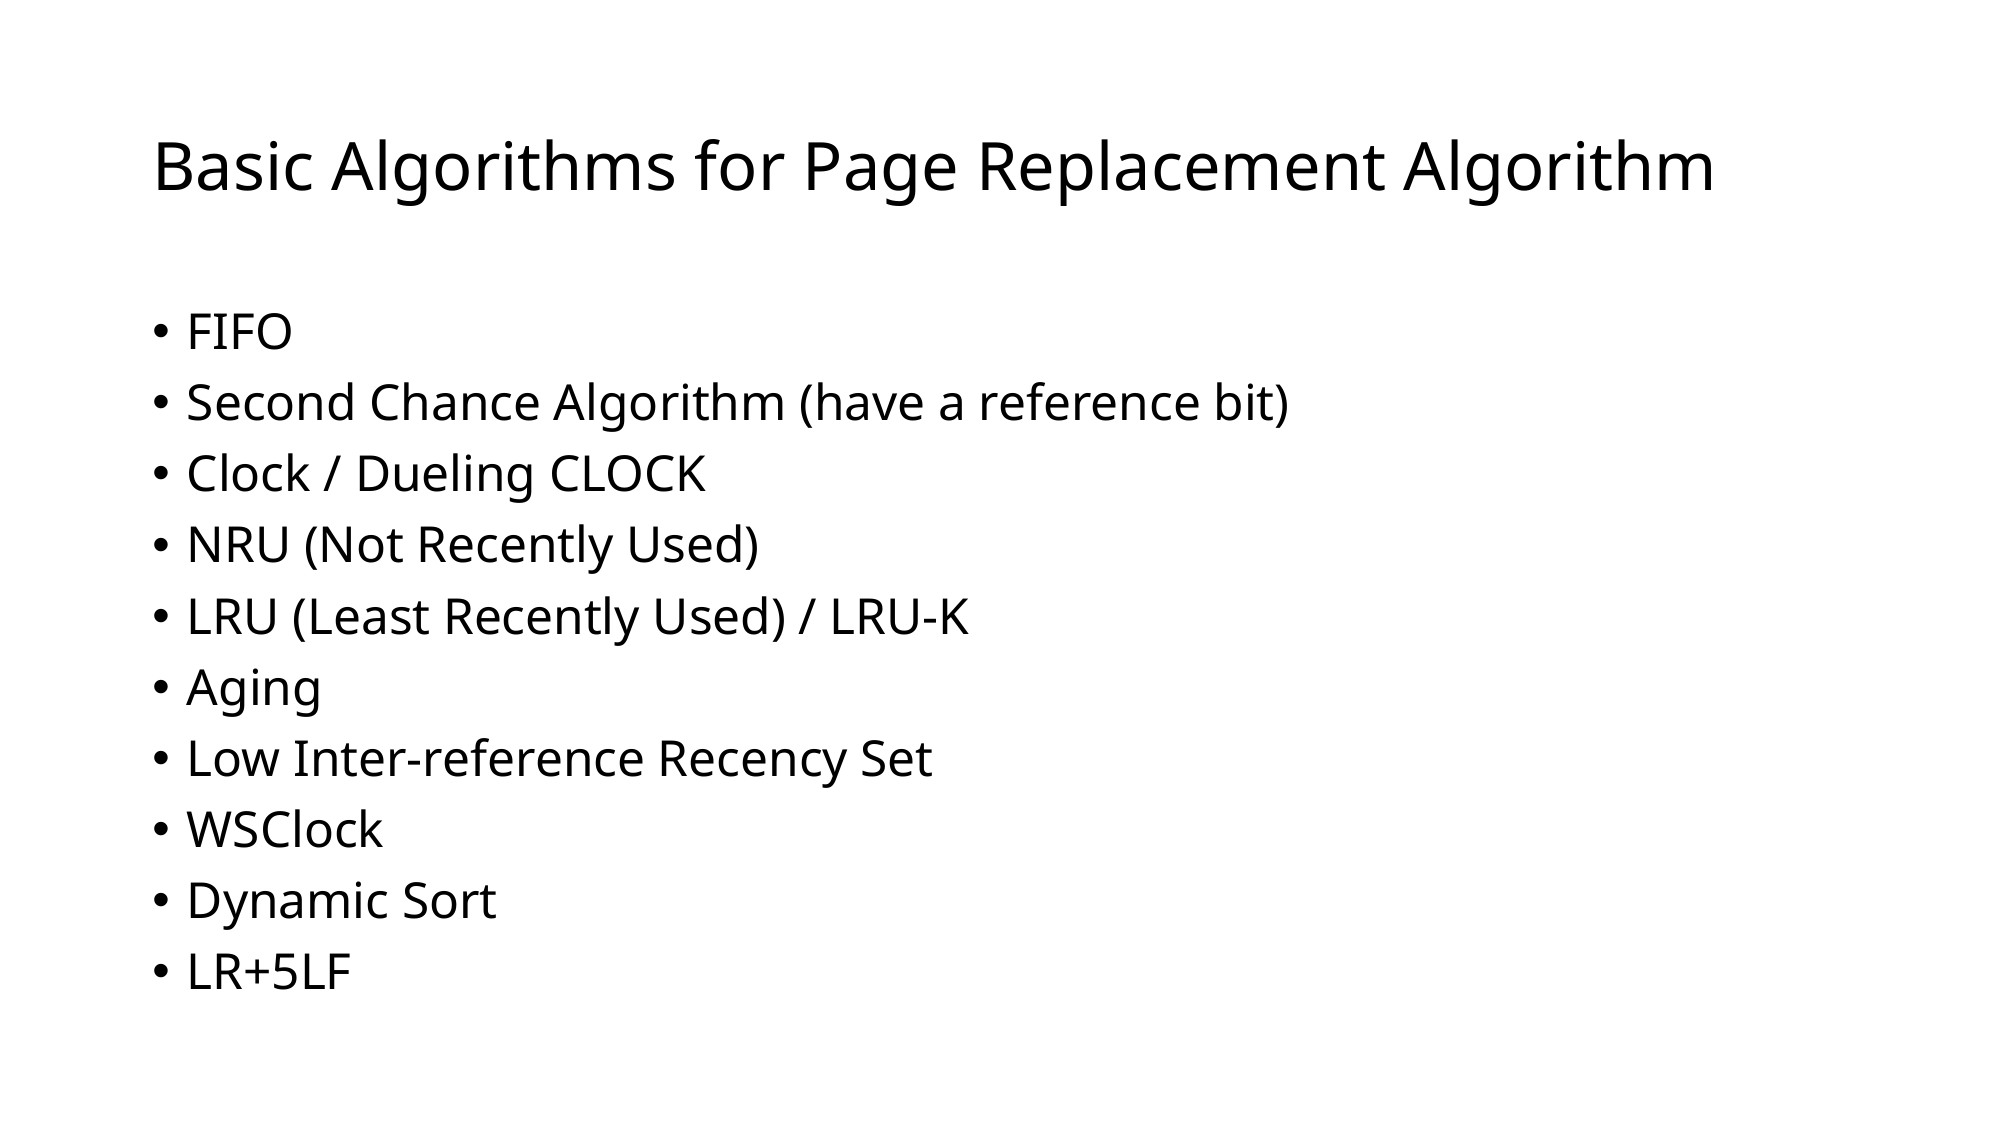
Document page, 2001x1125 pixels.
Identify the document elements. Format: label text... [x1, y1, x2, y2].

list FIFO Second Chance Algorithm (have a reference bit) Clock / Dueling CLOCK NRU (Not Recently Used) LRU (Least Recently Used) / LRU-K Aging Low Inter-reference Recency Set WSClock Dynamic Sort LR+5LF [137, 299, 1863, 1014]
title Basic Algorithms for Page Replacement Algorithm [137, 59, 1863, 278]
